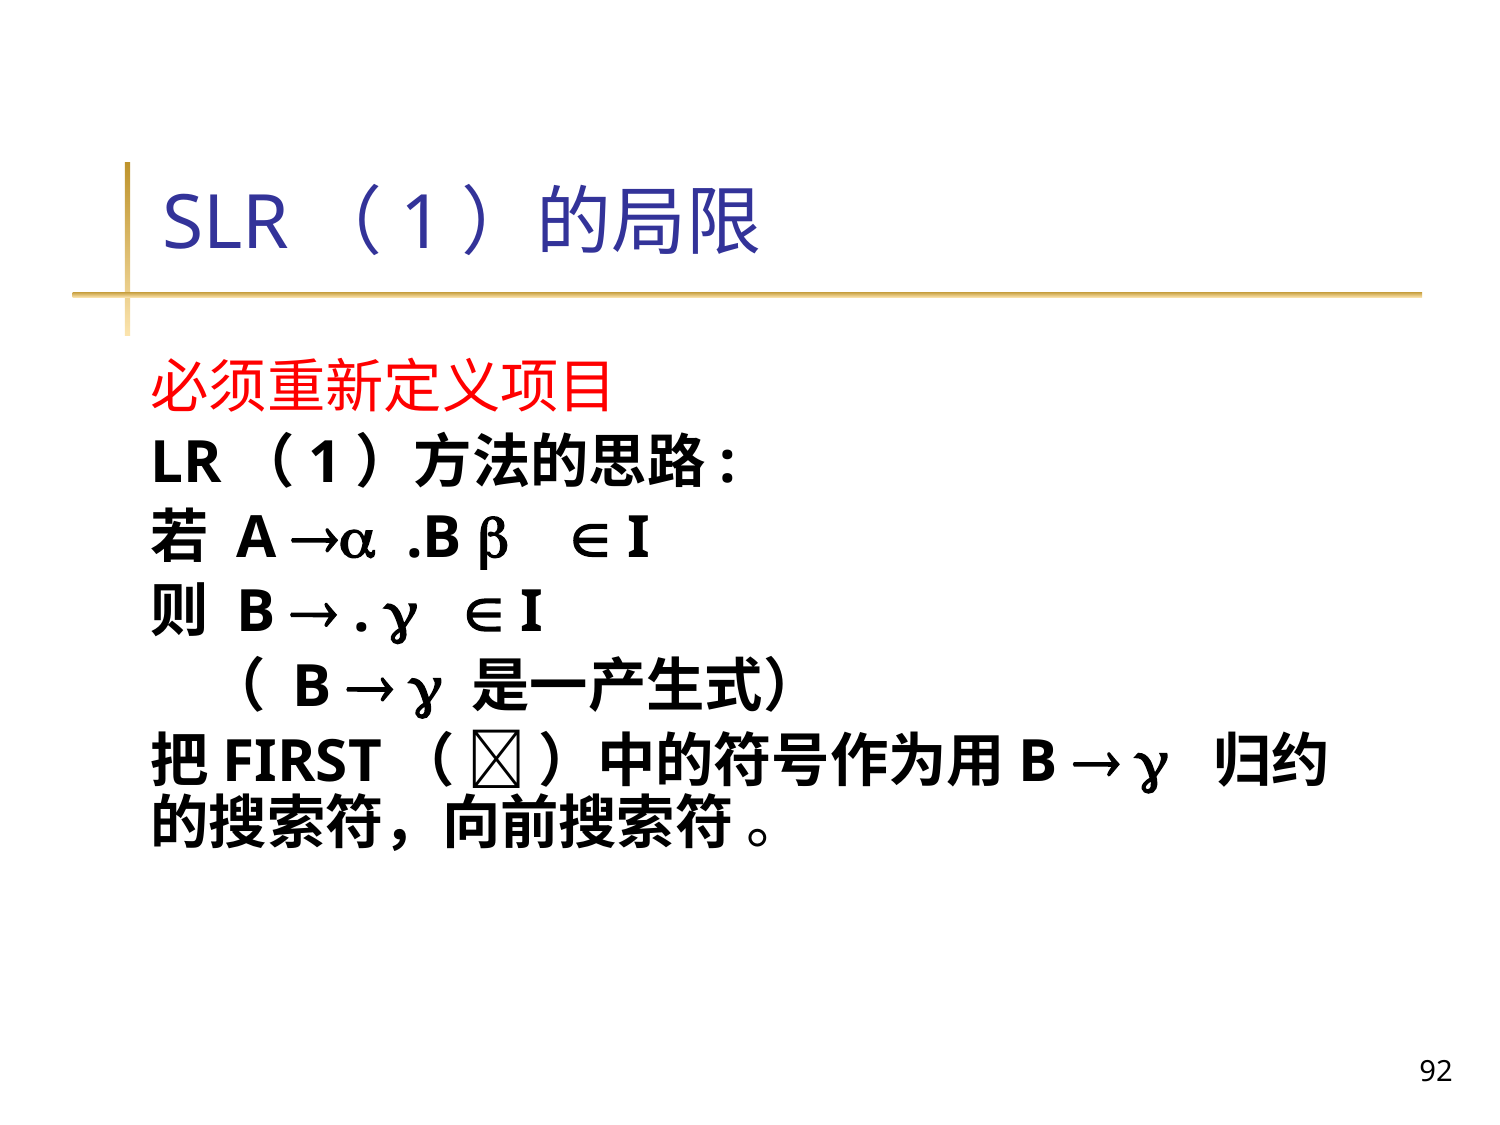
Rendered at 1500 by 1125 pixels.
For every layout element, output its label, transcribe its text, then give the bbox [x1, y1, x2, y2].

list 必须重新定义项目 LR（1）方法的思路: 若 A  .B   I 则 B  .   I （ B   是一产生式） 把FIRST（  ）中的符号作为用B   归约的搜索符，向前搜索符 。 [135, 349, 1401, 918]
title SLR（1）的局限 [147, 172, 1423, 272]
slide_number 92 [1154, 1023, 1468, 1100]
